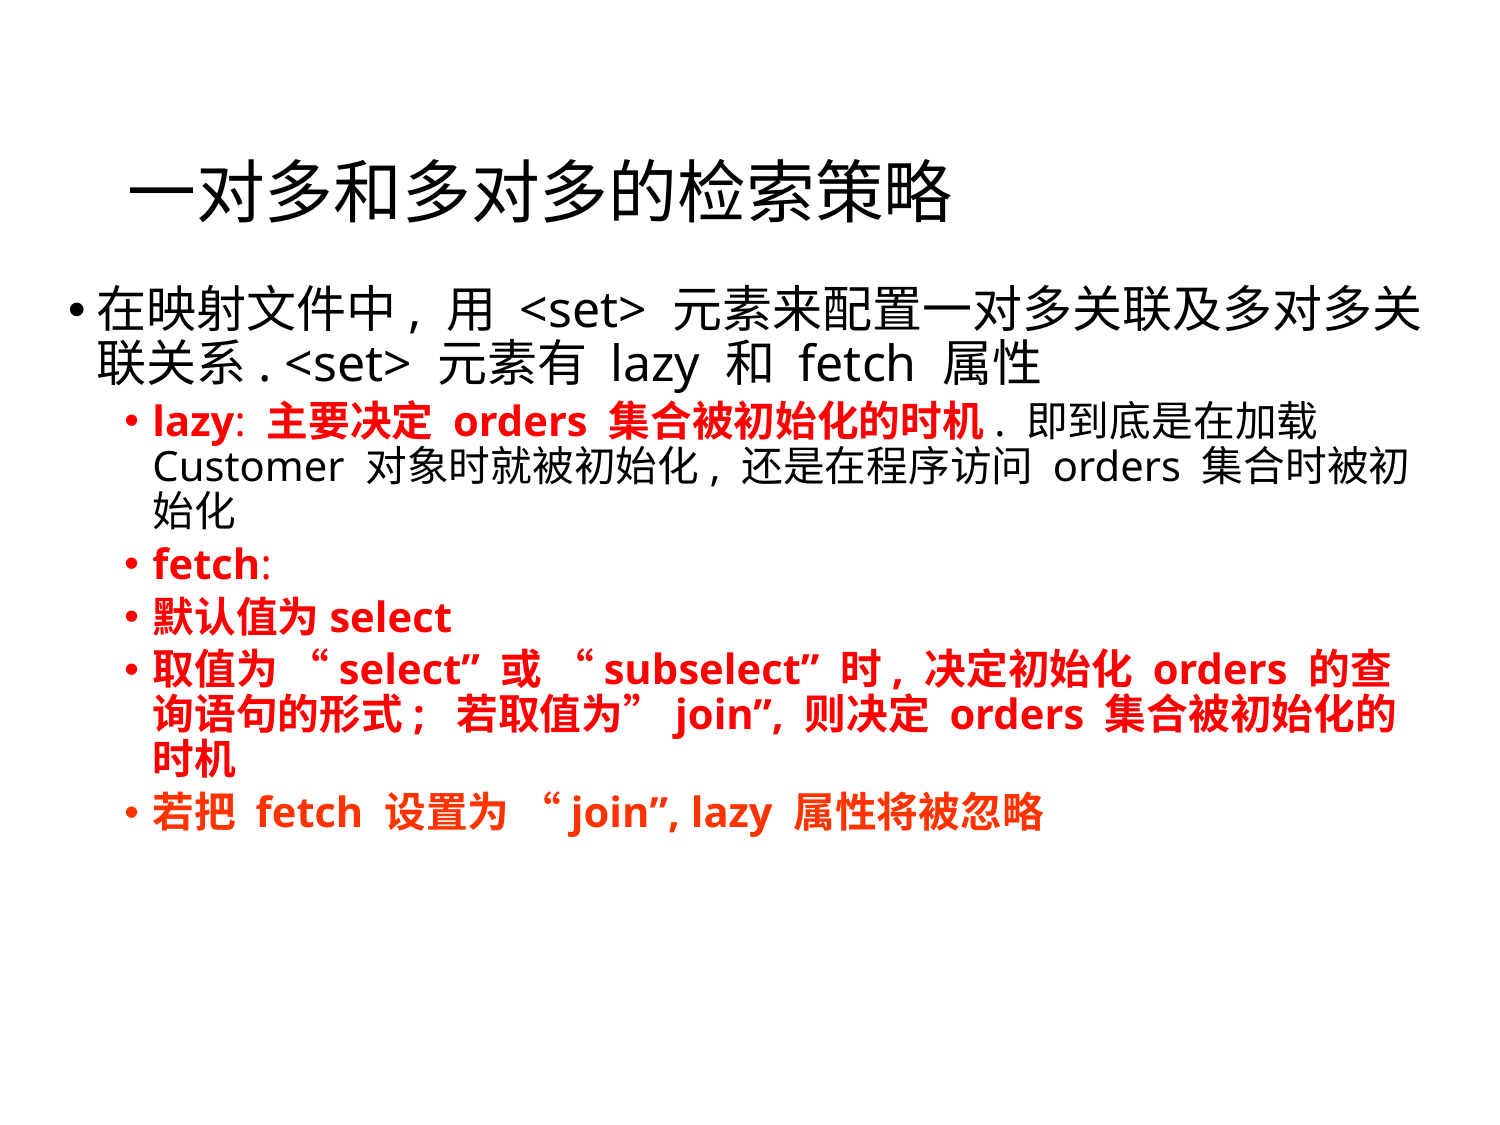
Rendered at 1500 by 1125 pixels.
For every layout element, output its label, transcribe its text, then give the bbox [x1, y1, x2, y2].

list 在映射文件中, 用 <set> 元素来配置一对多关联及多对多关联关系. <set> 元素有 lazy 和 fetch 属性 lazy: 主要决定 orders 集合被初始化的时机. 即到底是在加载 Customer 对象时就被初始化, 还是在程序访问 orders 集合时被初始化 fetch: 默认值为select 取值为 “select” 或 “subselect” 时, 决定初始化 orders 的查询语句的形式; 若取值为”join”, 则决定 orders 集合被初始化的时机 若把 fetch 设置为 “join”, lazy 属性将被忽略 [53, 277, 1447, 953]
title 一对多和多对多的检索策略 [112, 101, 1388, 277]
